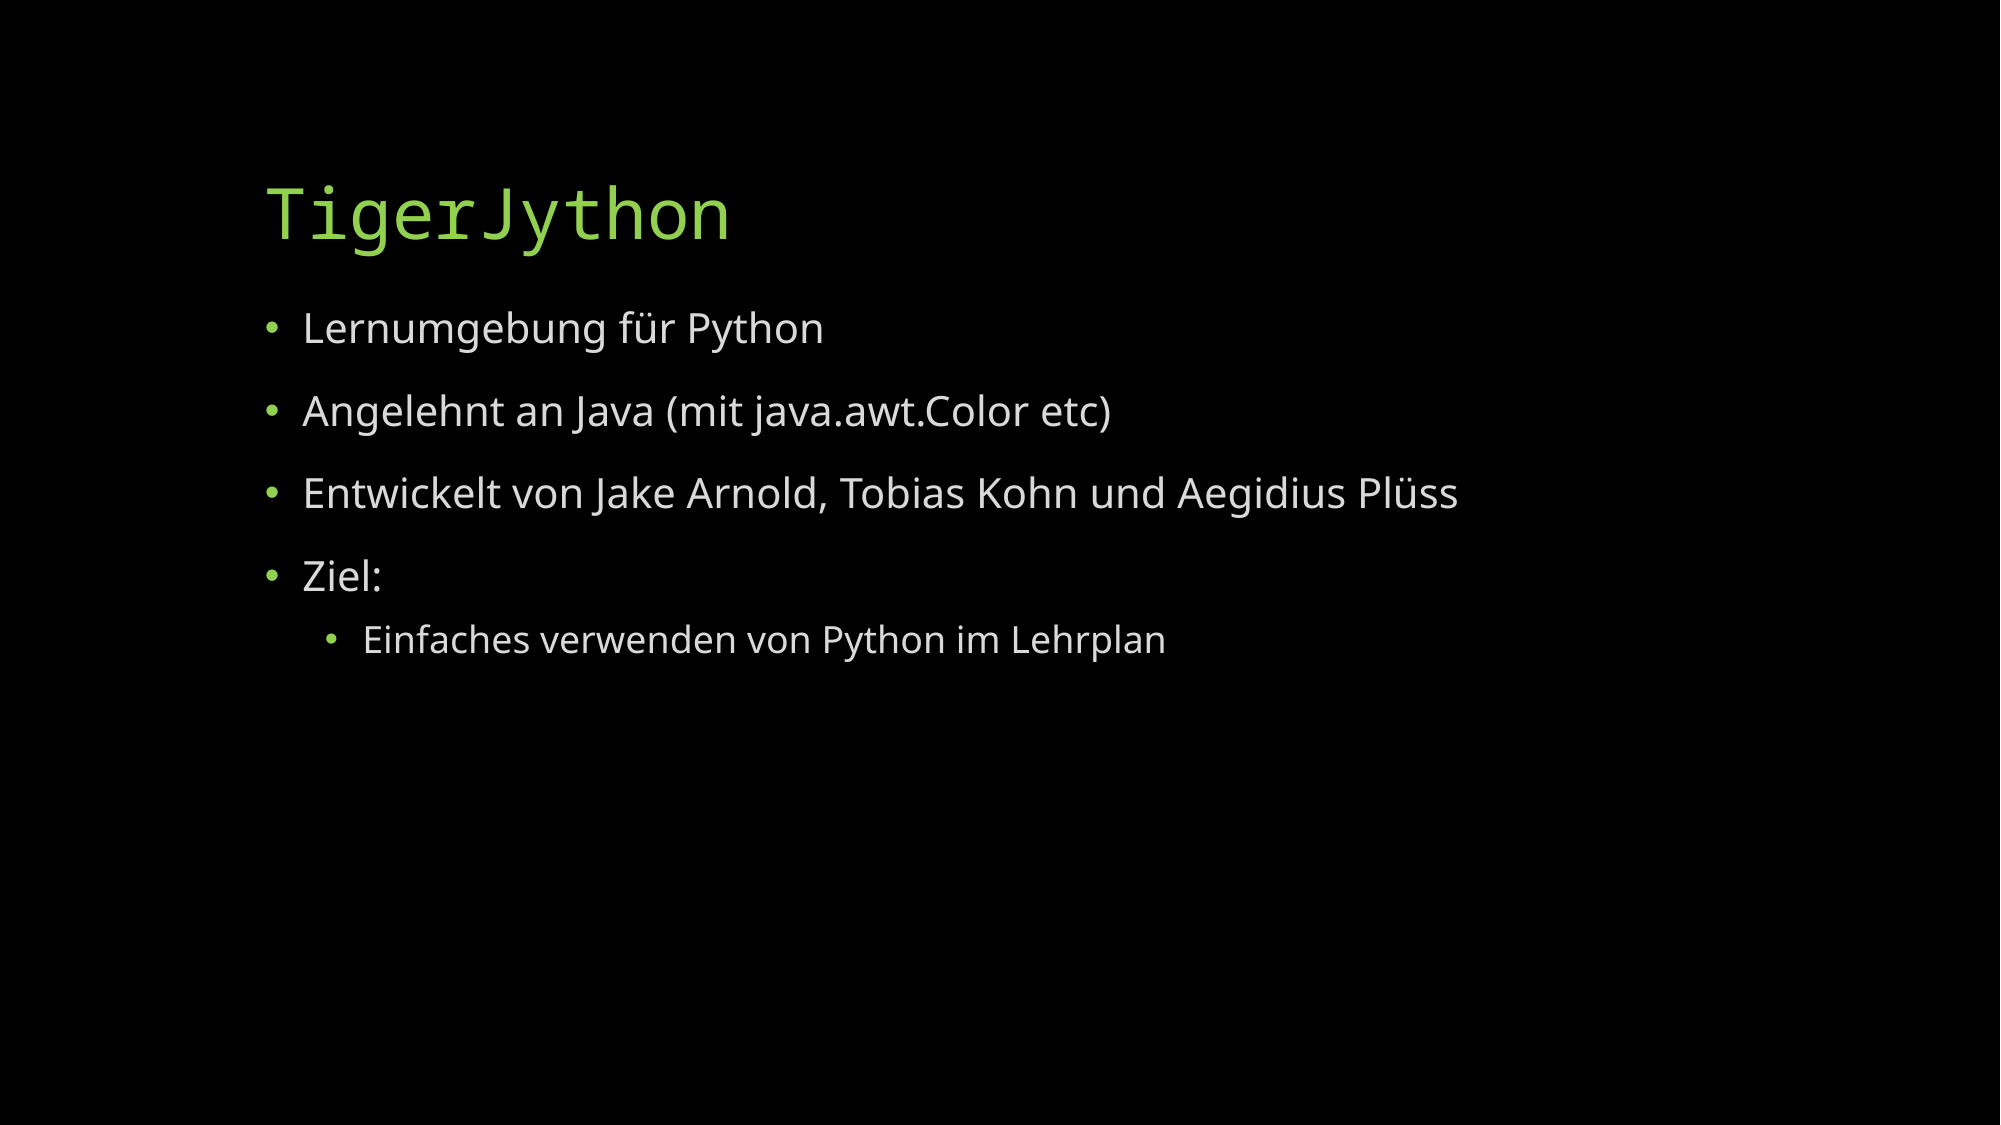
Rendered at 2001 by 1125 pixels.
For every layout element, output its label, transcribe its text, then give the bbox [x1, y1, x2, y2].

list Lernumgebung für Python Angelehnt an Java (mit java.awt.Color etc) Entwickelt von Jake Arnold, Tobias Kohn und Aegidius Plüss Ziel: Einfaches verwenden von Python im Lehrplan [249, 299, 1750, 1000]
title TigerJython [249, 75, 1750, 263]
